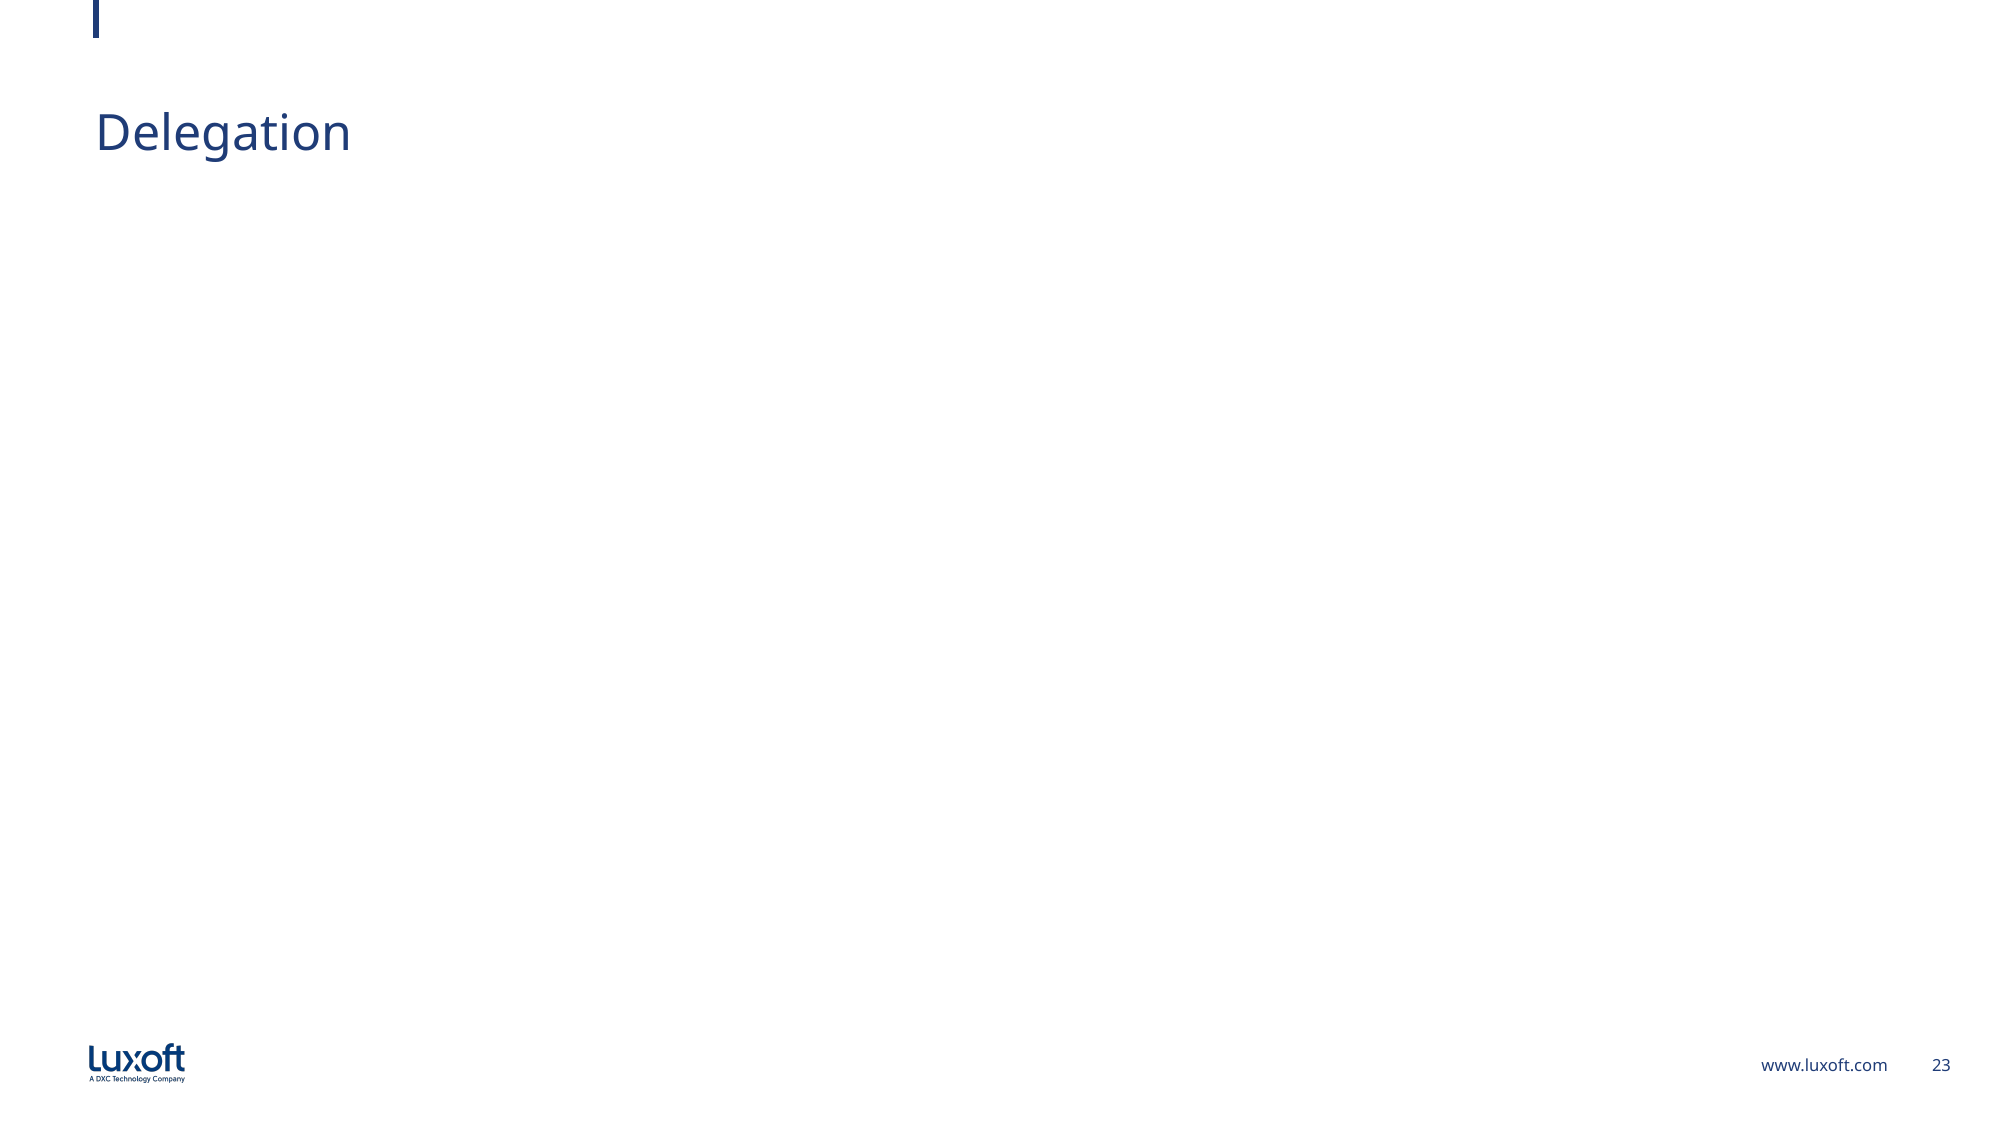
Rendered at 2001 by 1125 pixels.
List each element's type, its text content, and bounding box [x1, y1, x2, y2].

picture [80, 1034, 194, 1092]
title Delegation [80, 100, 1904, 168]
